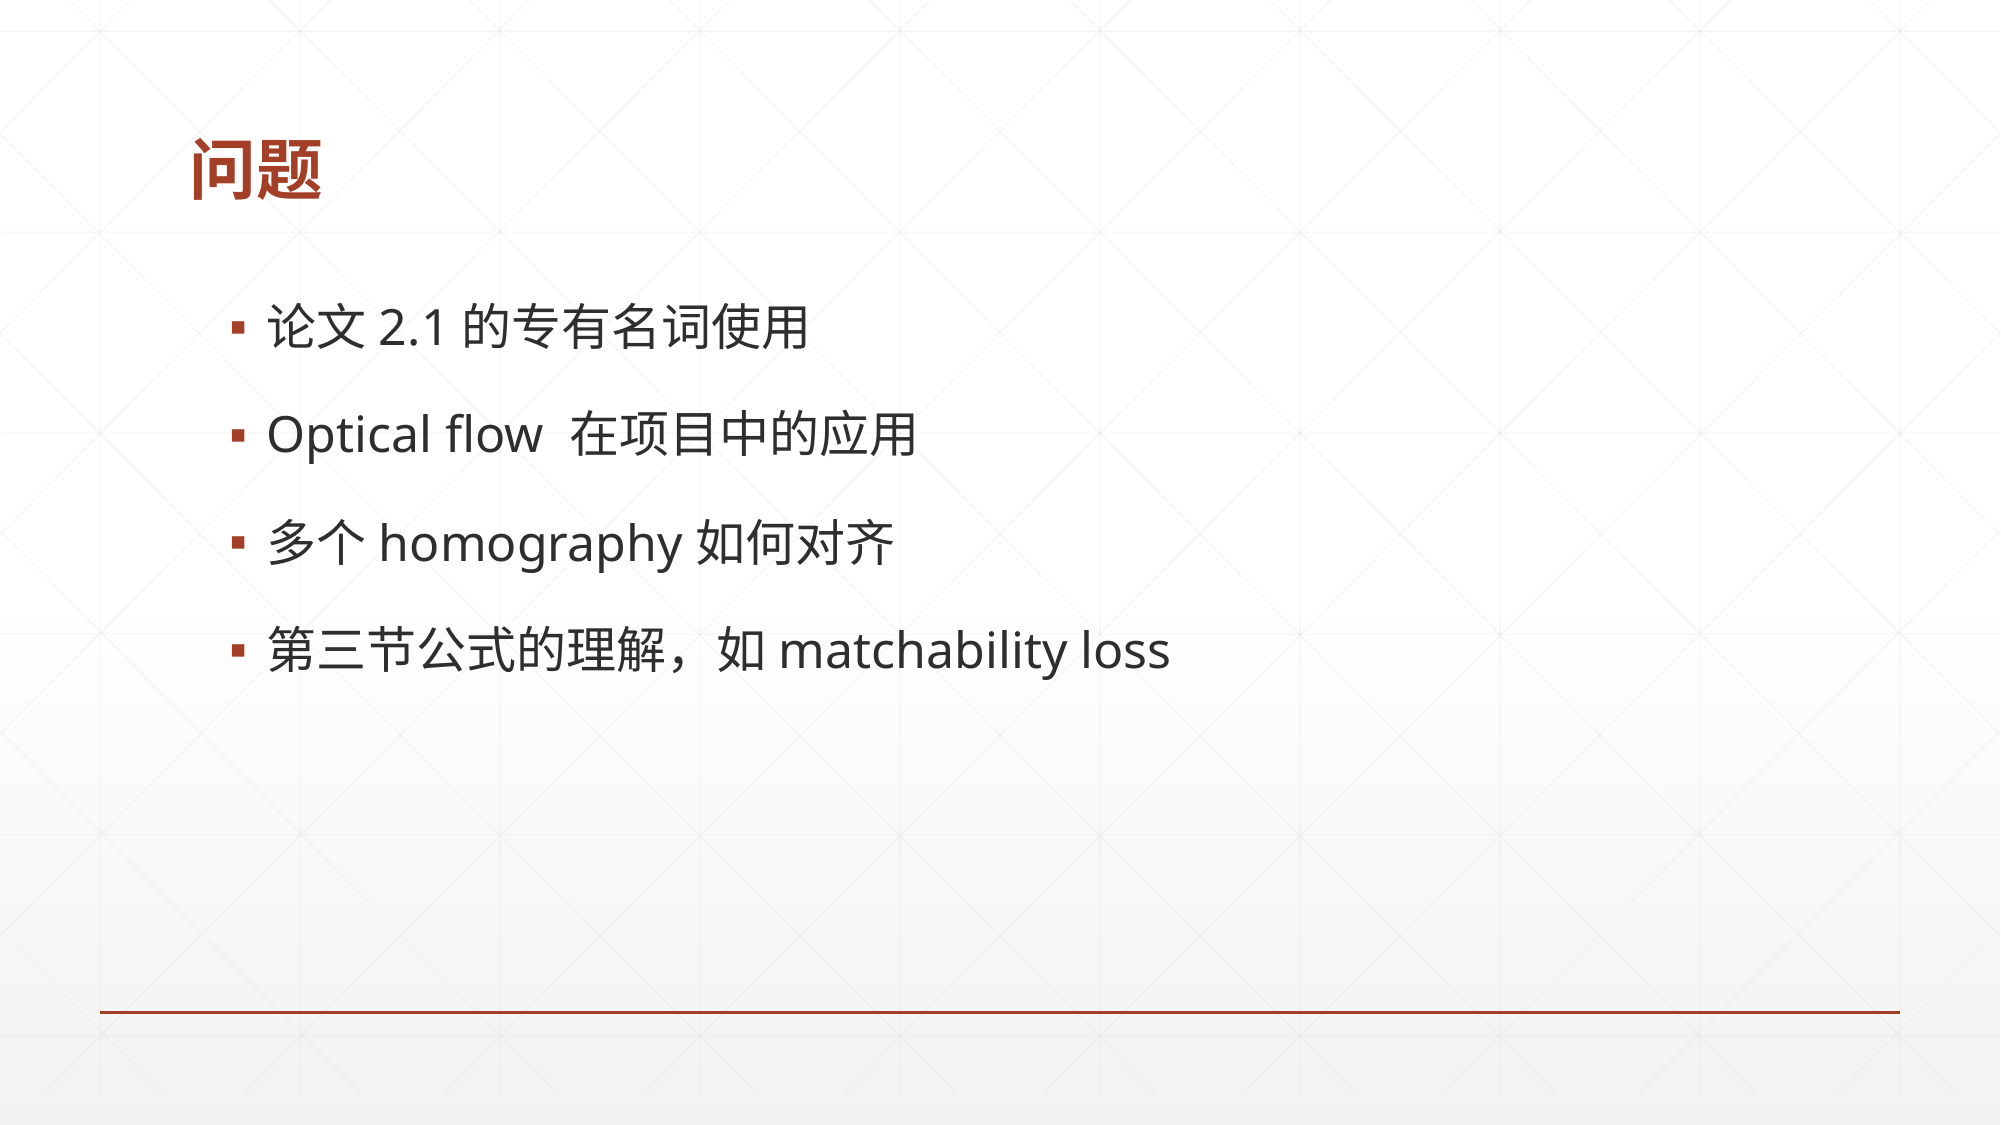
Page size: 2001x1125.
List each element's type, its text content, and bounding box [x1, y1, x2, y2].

title 问题 [174, 28, 1750, 217]
list 论文2.1的专有名词使用 Optical flow 在项目中的应用 多个homography如何对齐 第三节公式的理解，如matchability loss [195, 294, 1802, 913]
